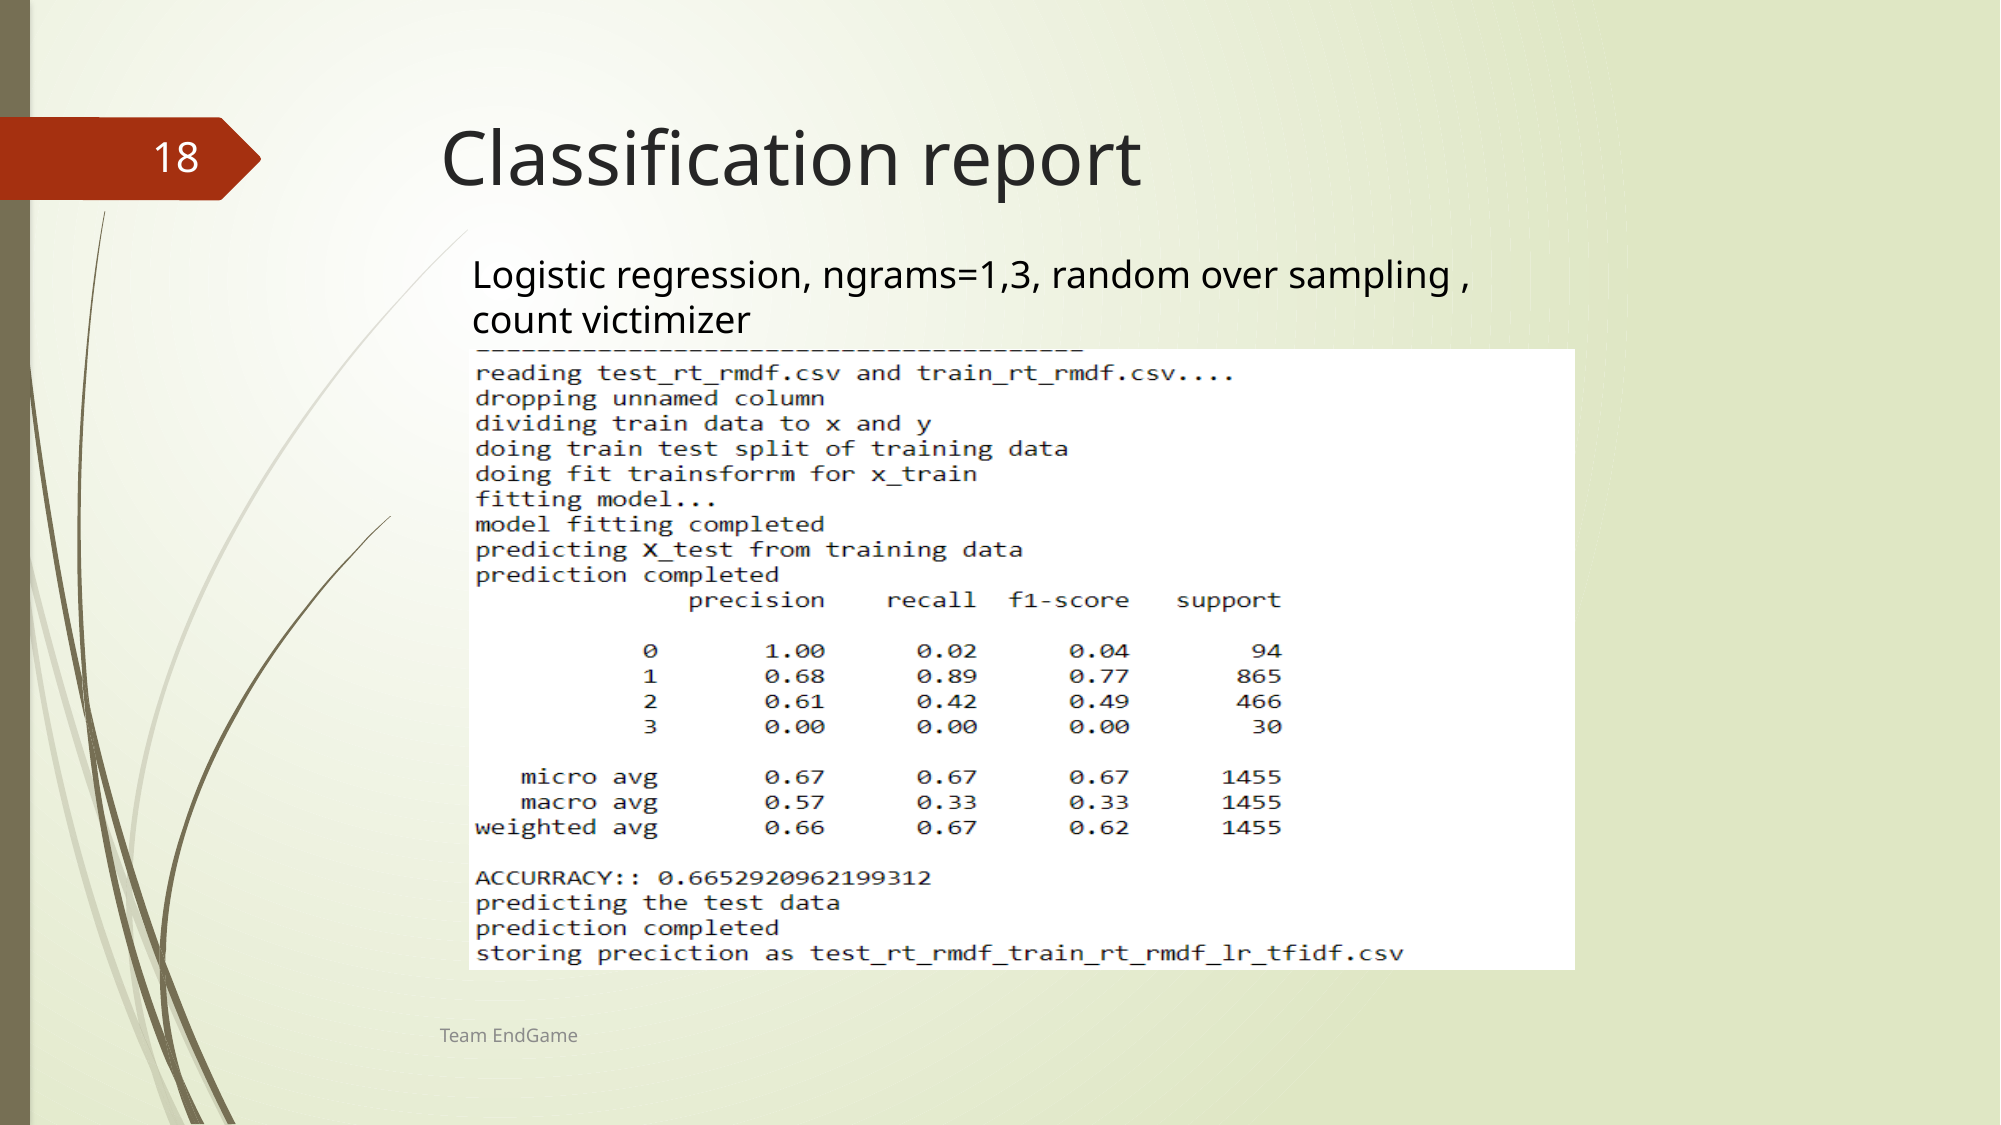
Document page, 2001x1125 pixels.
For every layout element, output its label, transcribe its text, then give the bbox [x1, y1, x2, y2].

slide_number 18 [87, 129, 216, 190]
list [469, 349, 1576, 971]
footer Team EndGame [424, 1006, 1675, 1067]
text_box Logistic regression, ngrams=1,3, random over sampling , count victimizer [457, 243, 1493, 349]
title Classification report [425, 102, 1888, 313]
